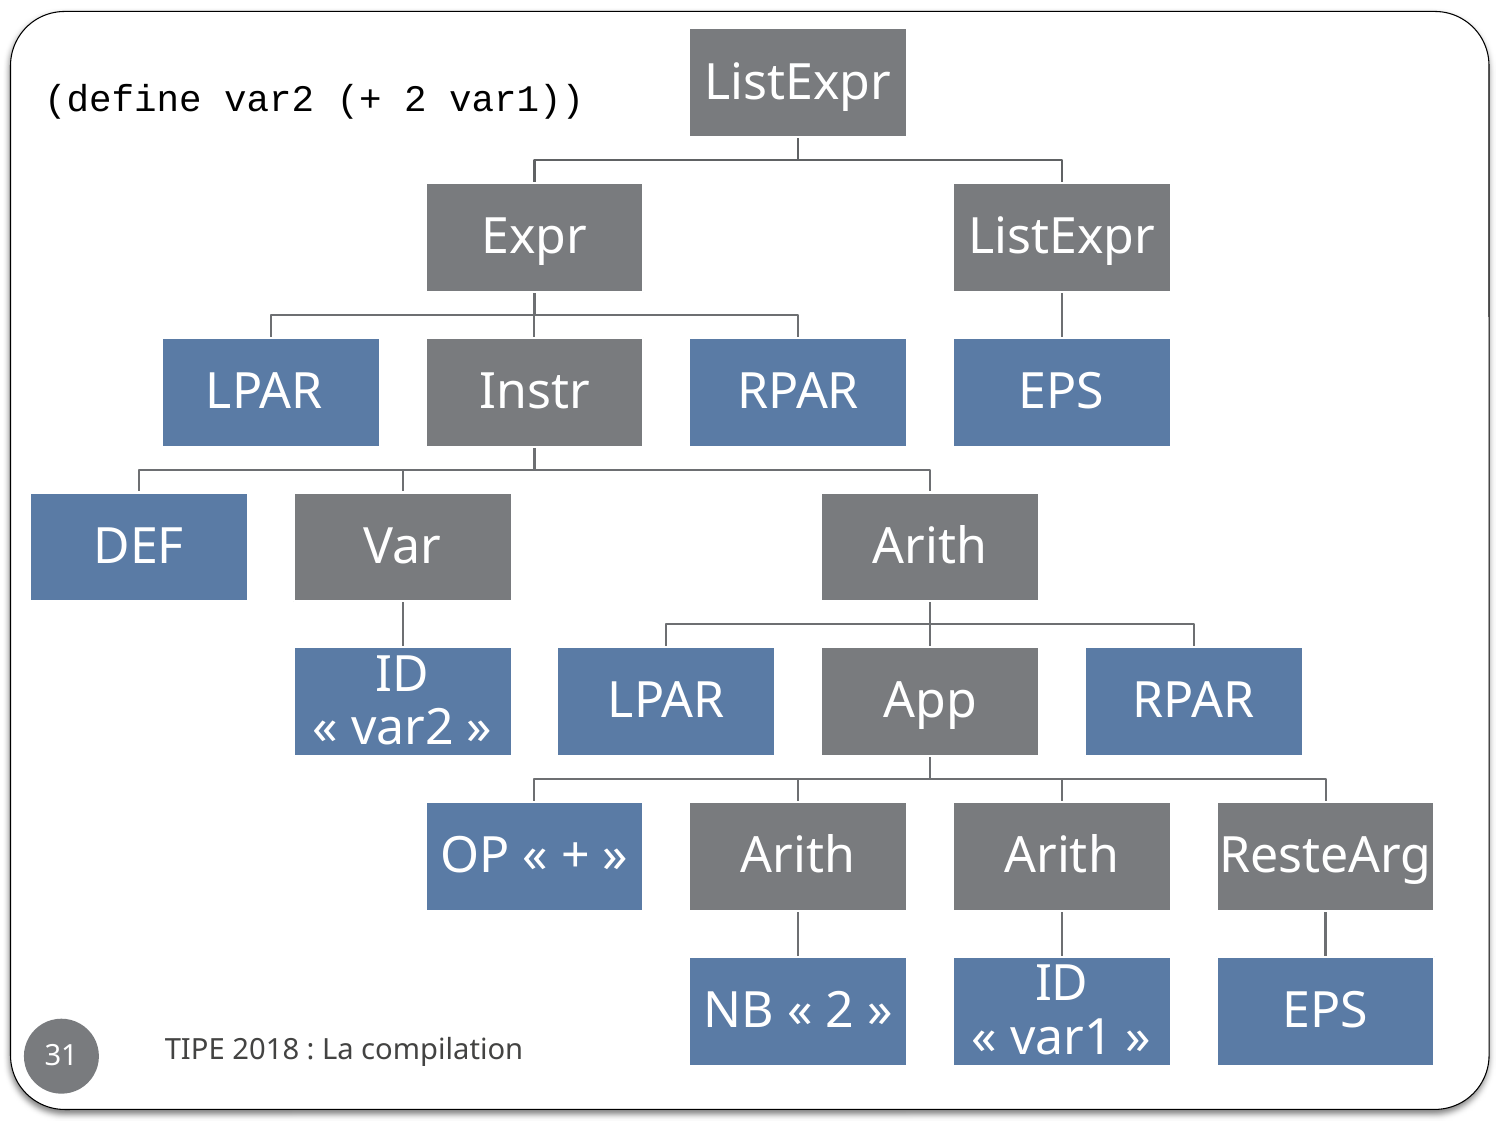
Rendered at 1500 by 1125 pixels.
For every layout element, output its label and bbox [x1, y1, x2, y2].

text_box [29, 0, 1436, 1095]
